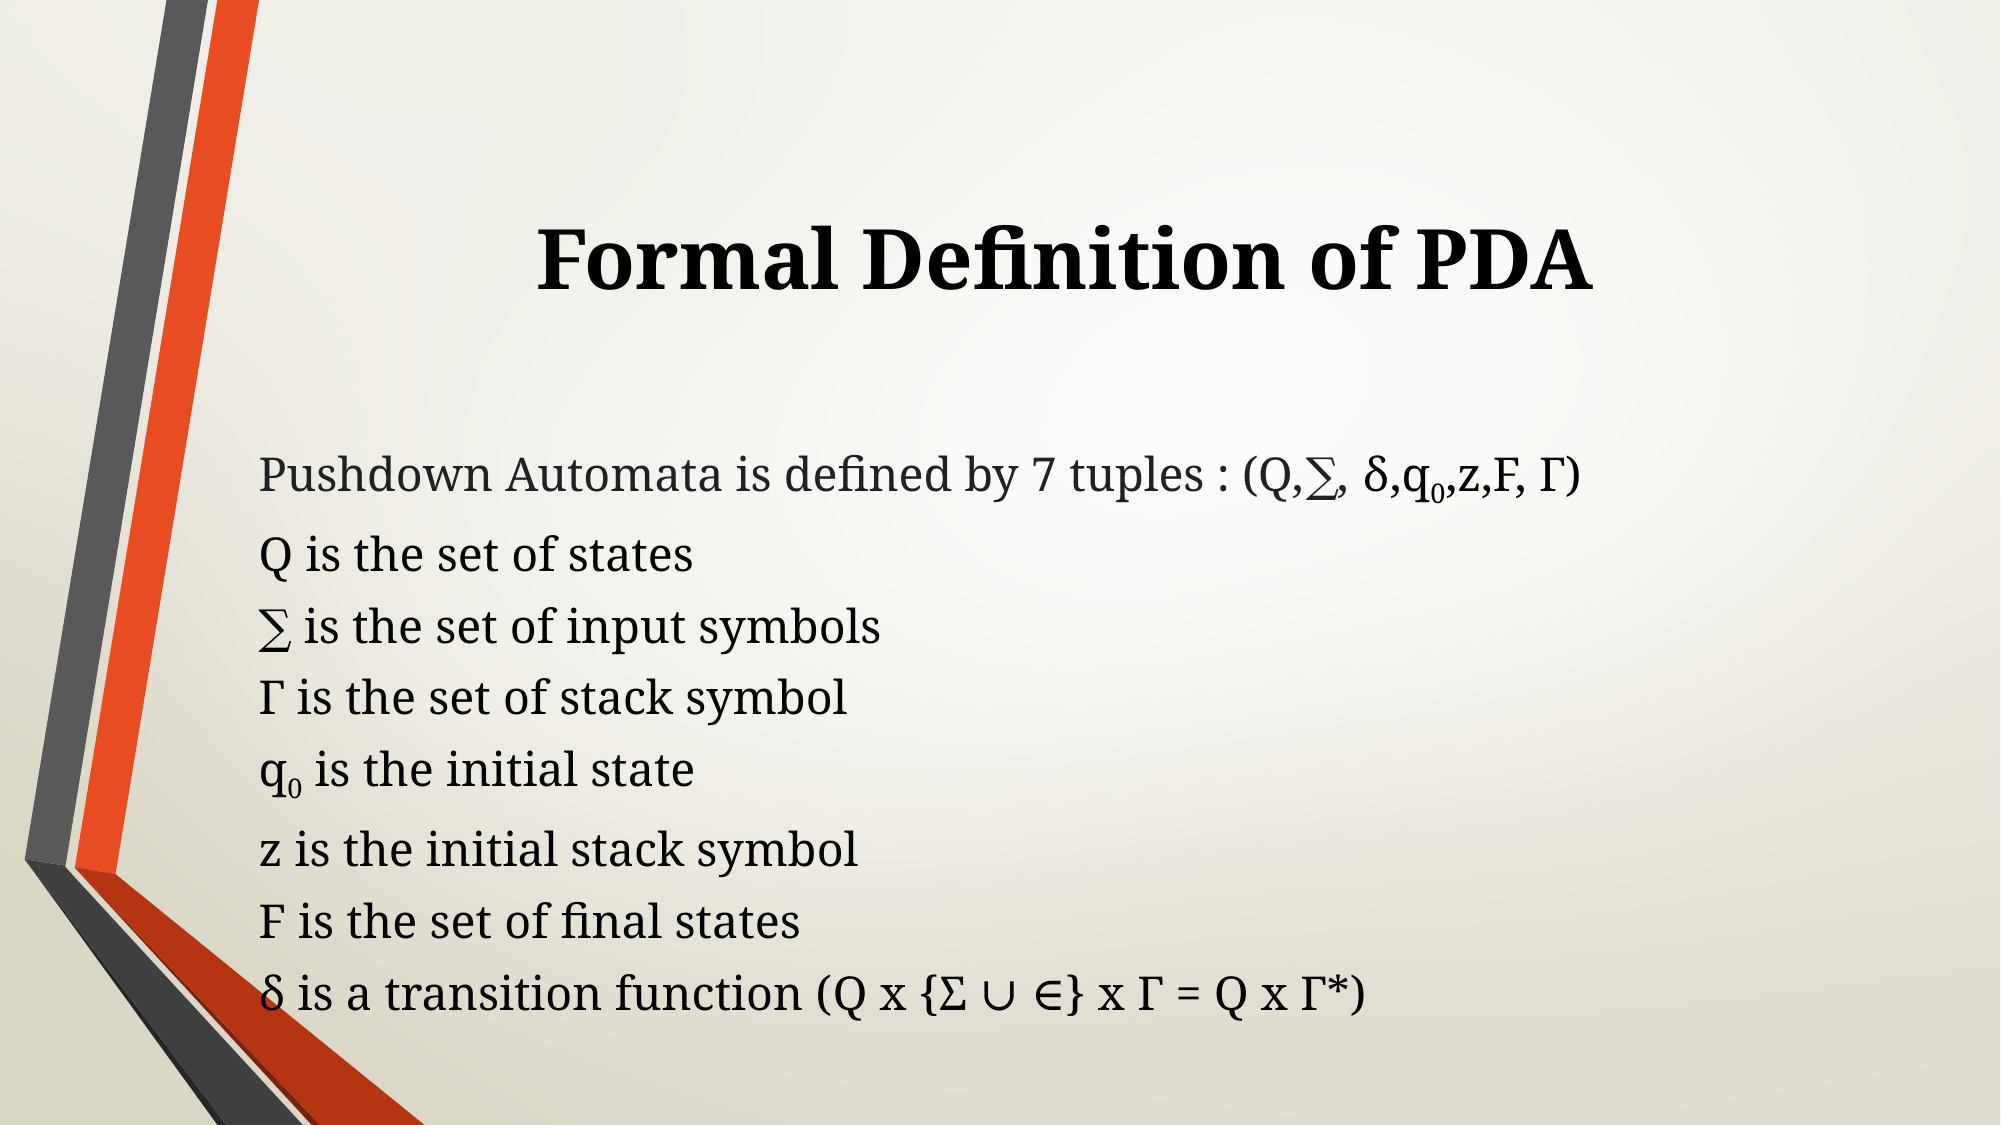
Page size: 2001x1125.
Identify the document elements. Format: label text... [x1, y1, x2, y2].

title Formal Definition of PDA [243, 112, 1887, 400]
list Pushdown Automata is defined by 7 tuples : (Q,∑, δ,q0,z,F, Γ) Q is the set of states ∑ is the set of input symbols Γ is the set of stack symbol q0 is the initial state z is the initial stack symbol F is the set of final states δ is a transition function (Q x {Σ ∪ ∈} x Γ = Q x Γ*) [243, 437, 1887, 1029]
